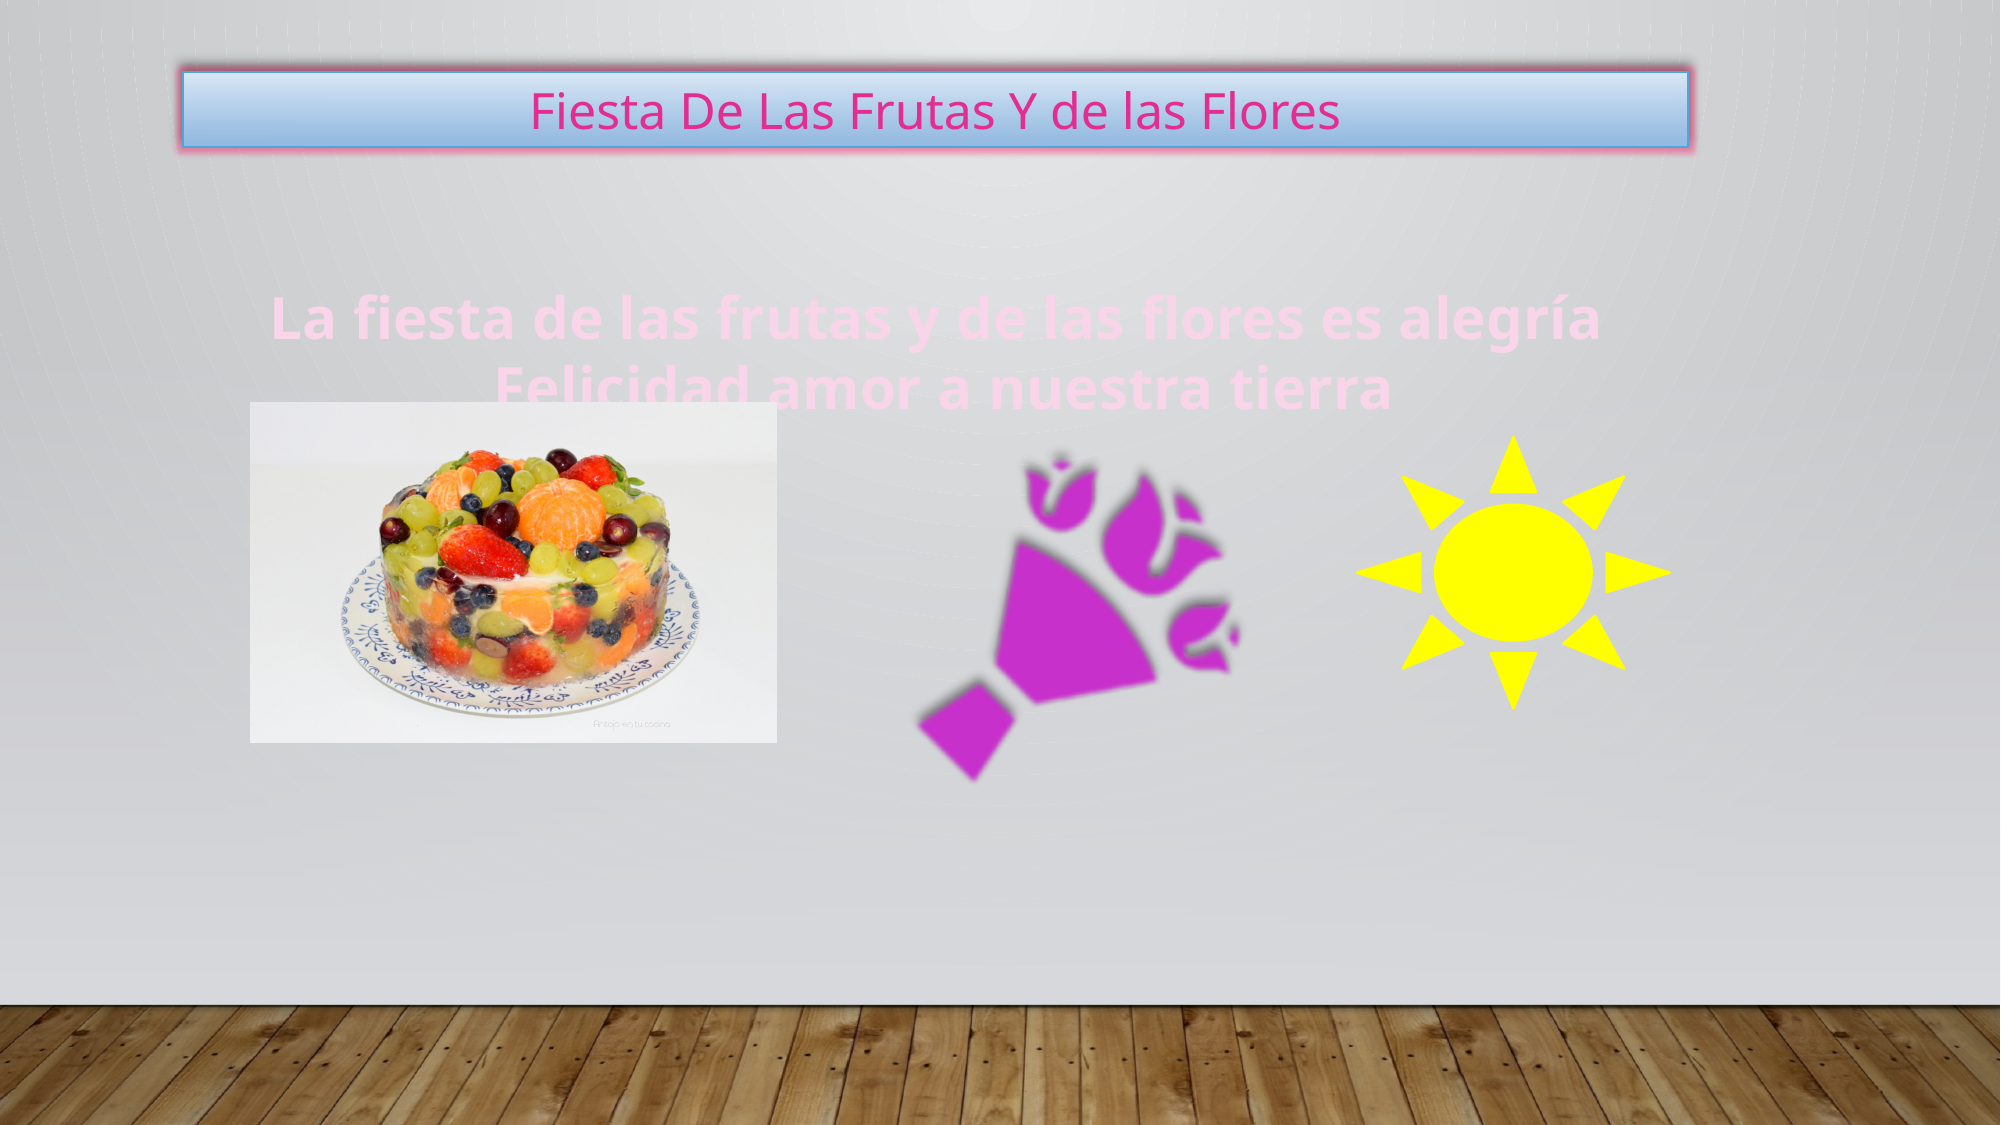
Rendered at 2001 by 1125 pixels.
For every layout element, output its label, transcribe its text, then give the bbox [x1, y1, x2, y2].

text_box [1433, 503, 1593, 642]
text_box [1562, 614, 1626, 670]
text_box [1489, 652, 1537, 710]
text_box [1355, 551, 1422, 594]
text_box [1562, 475, 1626, 531]
text_box [1401, 614, 1465, 670]
picture [250, 402, 777, 743]
picture [0, 1005, 2000, 1125]
text_box [1605, 551, 1672, 594]
text_box Fiesta De Las Frutas Y de las Flores [182, 71, 1689, 148]
picture [878, 424, 1274, 820]
text_box La fiesta de las frutas y de las flores es alegría Felicidad amor a nuestra tierra [0, 273, 2000, 429]
text_box [1401, 475, 1465, 531]
text_box [1489, 435, 1537, 494]
